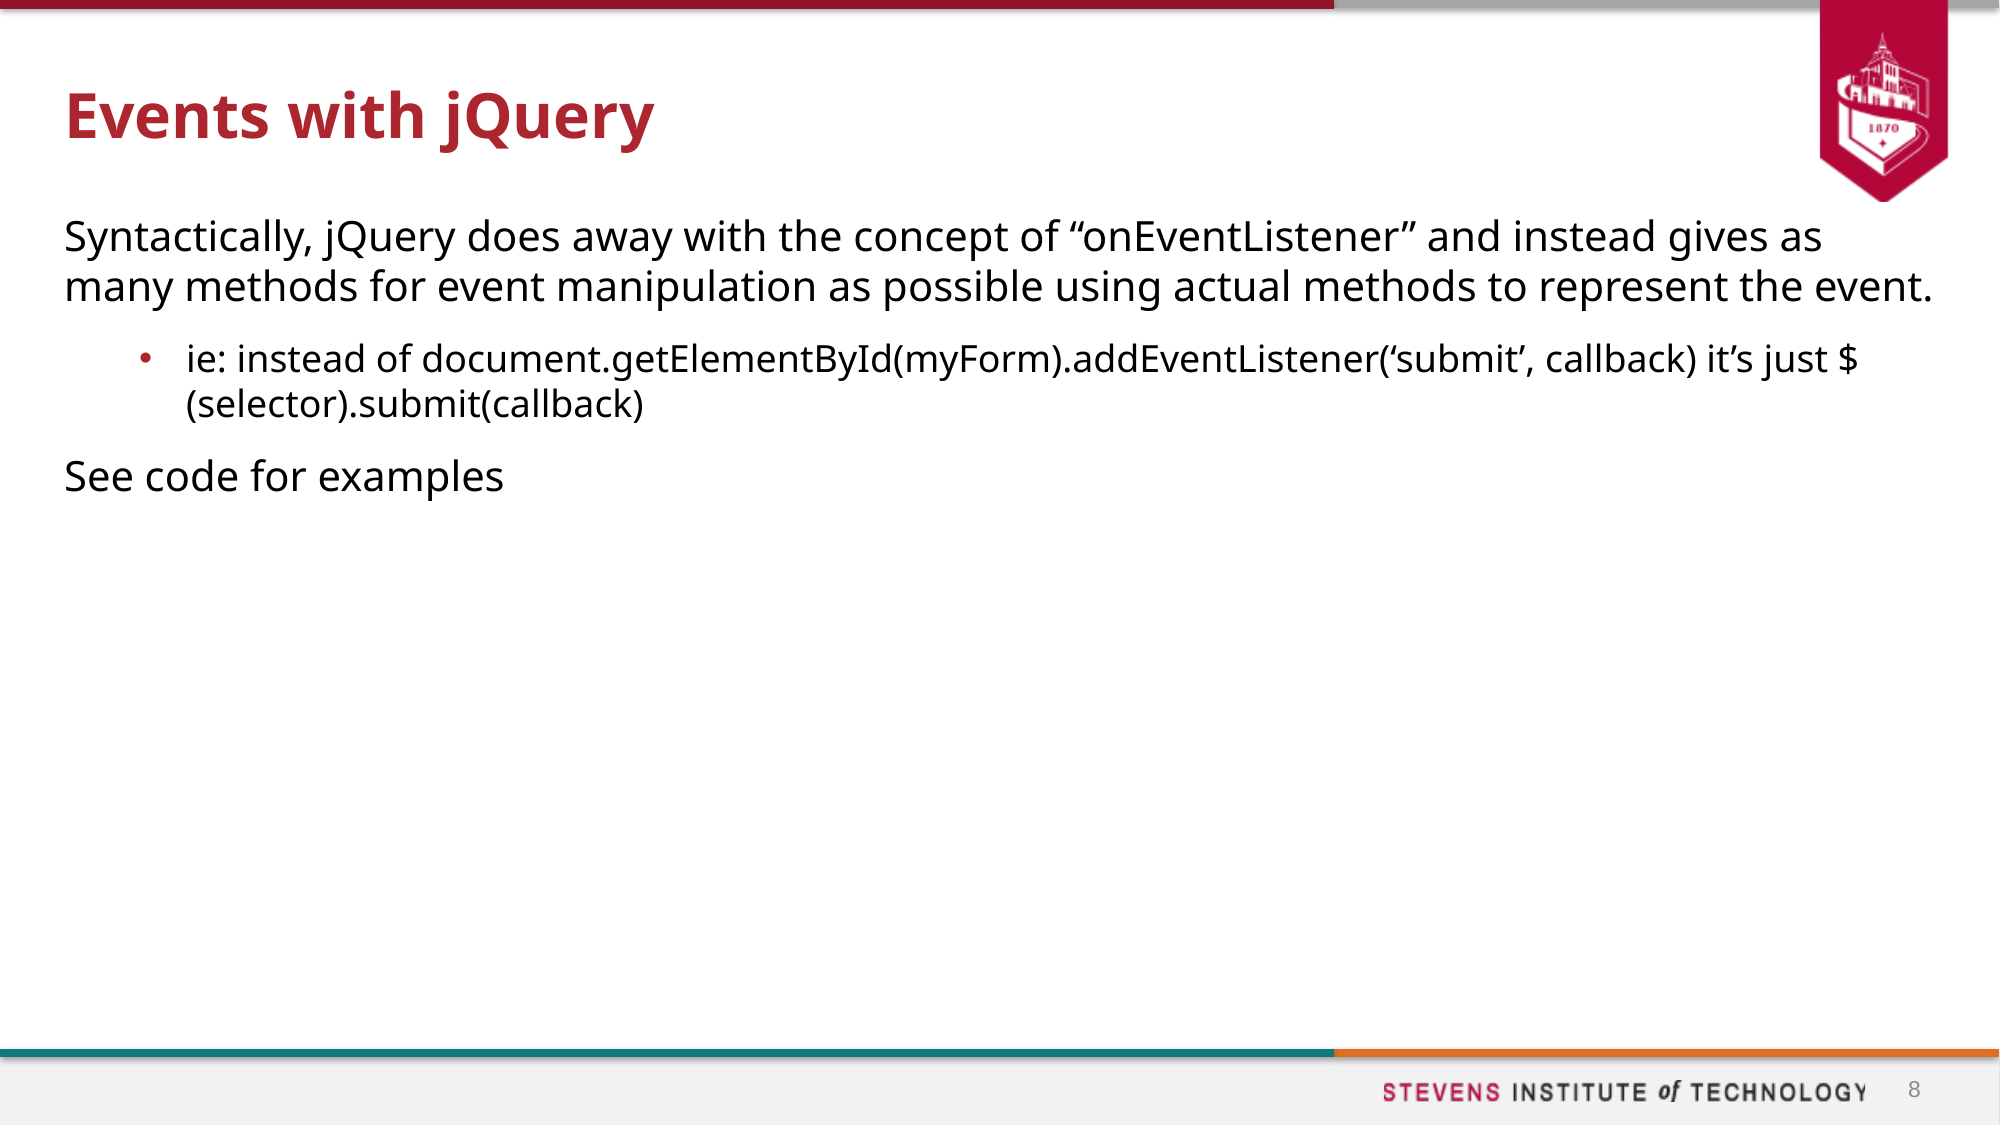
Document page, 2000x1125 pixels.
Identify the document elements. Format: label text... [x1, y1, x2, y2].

list Syntactically, jQuery does away with the concept of “onEventListener” and instead gives as many methods for event manipulation as possible using actual methods to represent the event. ie: instead of document.getElementById(myForm).addEventListener(‘submit’, callback) it’s just $(selector).submit(callback) See code for examples [49, 202, 1951, 1015]
slide_number 8 [1862, 1057, 1967, 1118]
title Events with jQuery [49, 68, 1773, 157]
